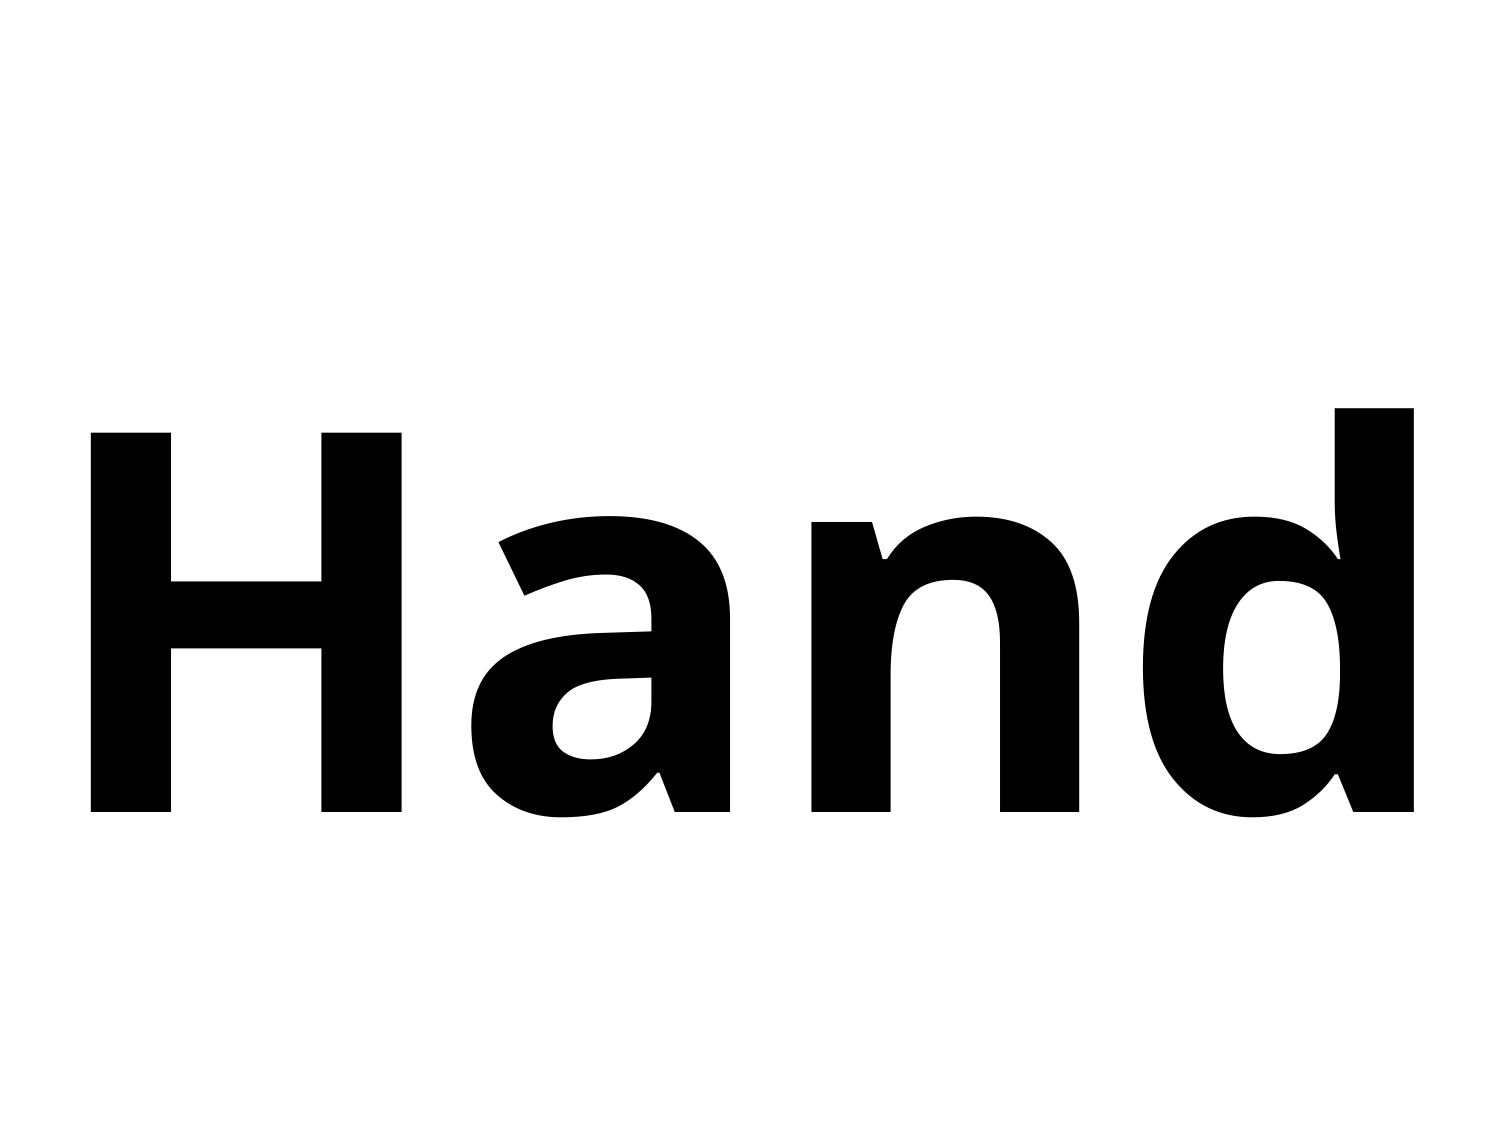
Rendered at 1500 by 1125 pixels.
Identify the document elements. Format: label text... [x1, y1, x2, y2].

text_box Hand [112, 224, 1388, 975]
